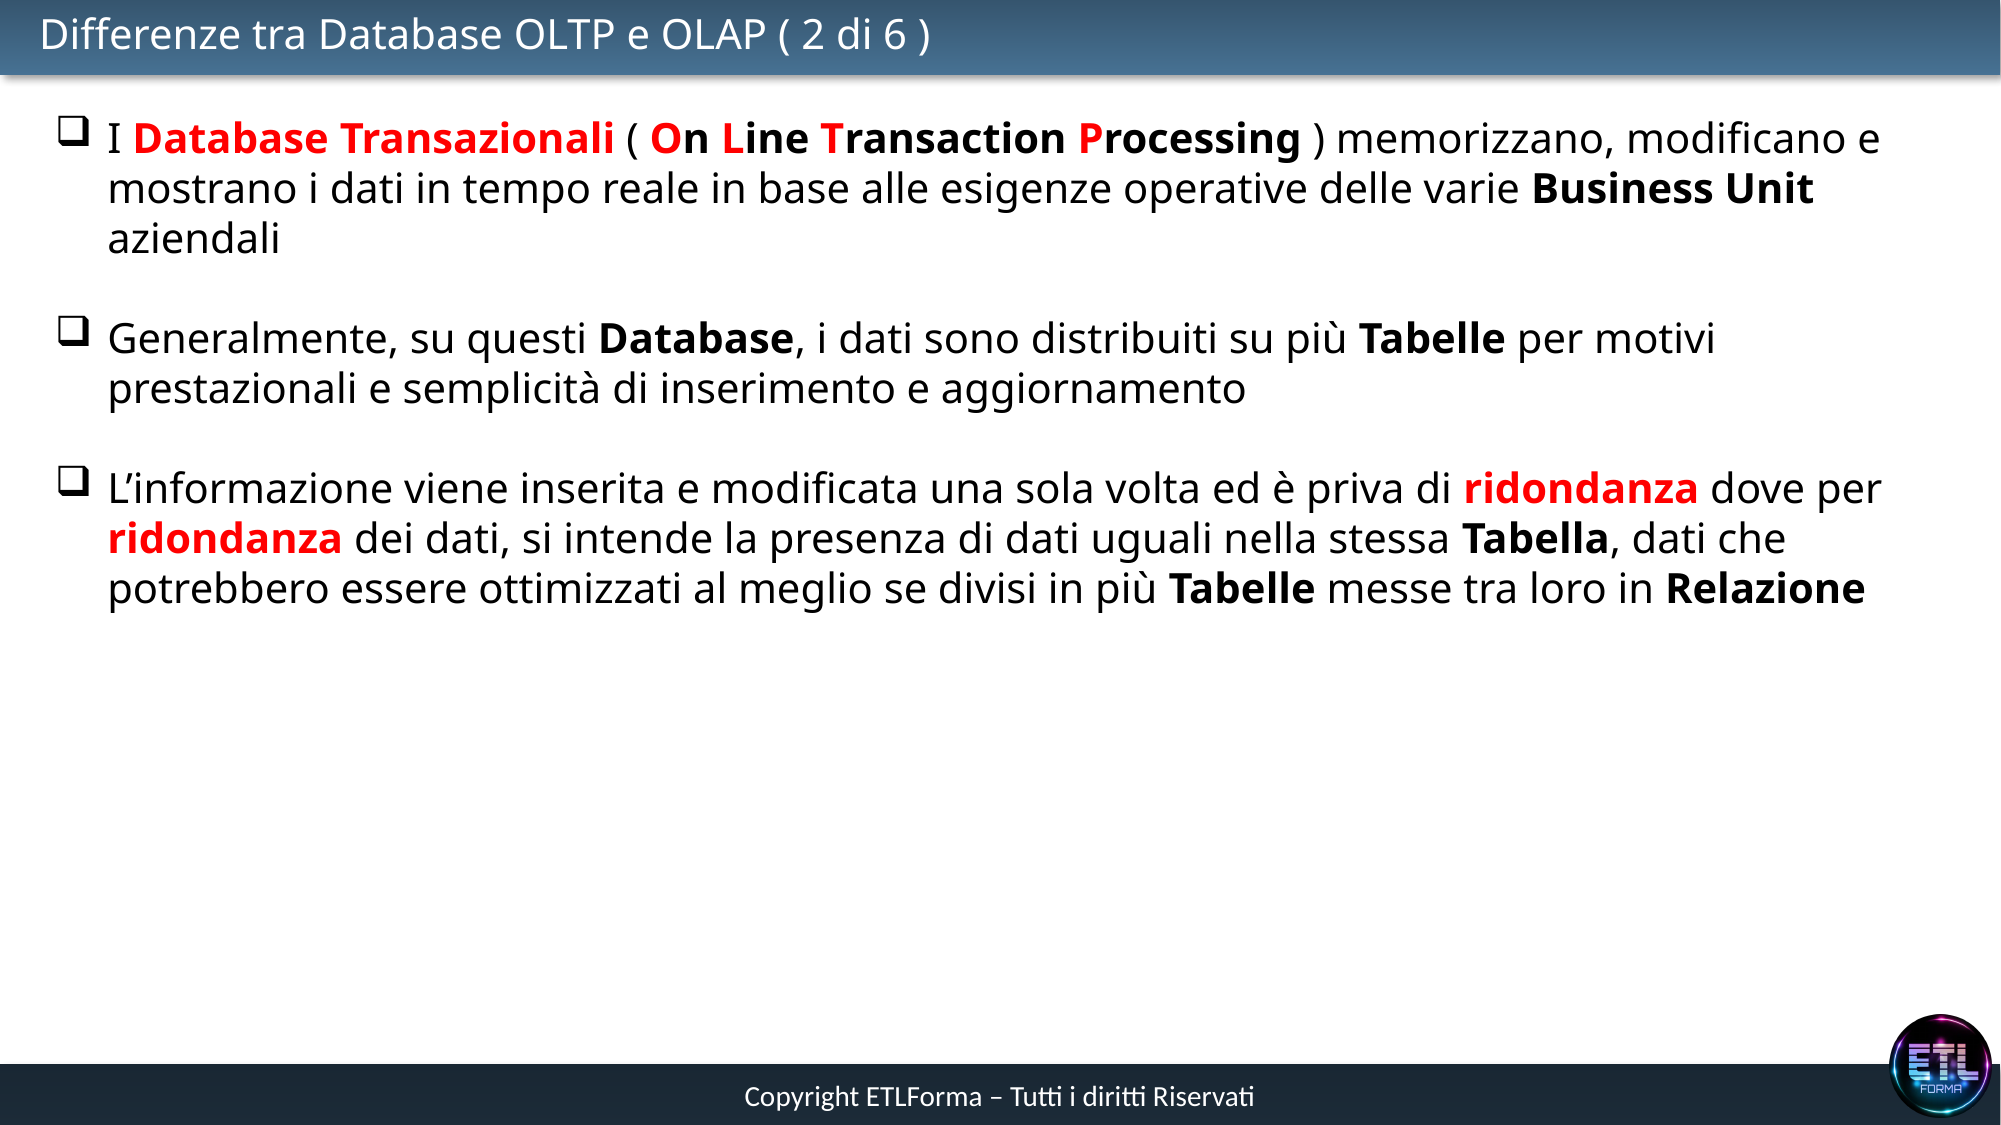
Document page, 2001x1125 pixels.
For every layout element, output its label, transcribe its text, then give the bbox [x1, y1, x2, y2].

picture [1889, 1014, 1992, 1118]
title Differenze tra Database OLTP e OLAP ( 2 di 6 ) [24, 10, 1984, 63]
text_box I Database Transazionali ( On Line Transaction Processing ) memorizzano, modificano e mostrano i dati in tempo reale in base alle esigenze operative delle varie Business Unit aziendali Generalmente, su questi Database, i dati sono distribuiti su più Tabelle per motivi prestazionali e semplicità di inserimento e aggiornamento L’informazione viene inserita e modificata una sola volta ed è priva di ridondanza dove per ridondanza dei dati, si intende la presenza di dati uguali nella stessa Tabella, dati che potrebbero essere ottimizzati al meglio se divisi in più Tabelle messe tra loro in Relazione [17, 103, 1910, 960]
